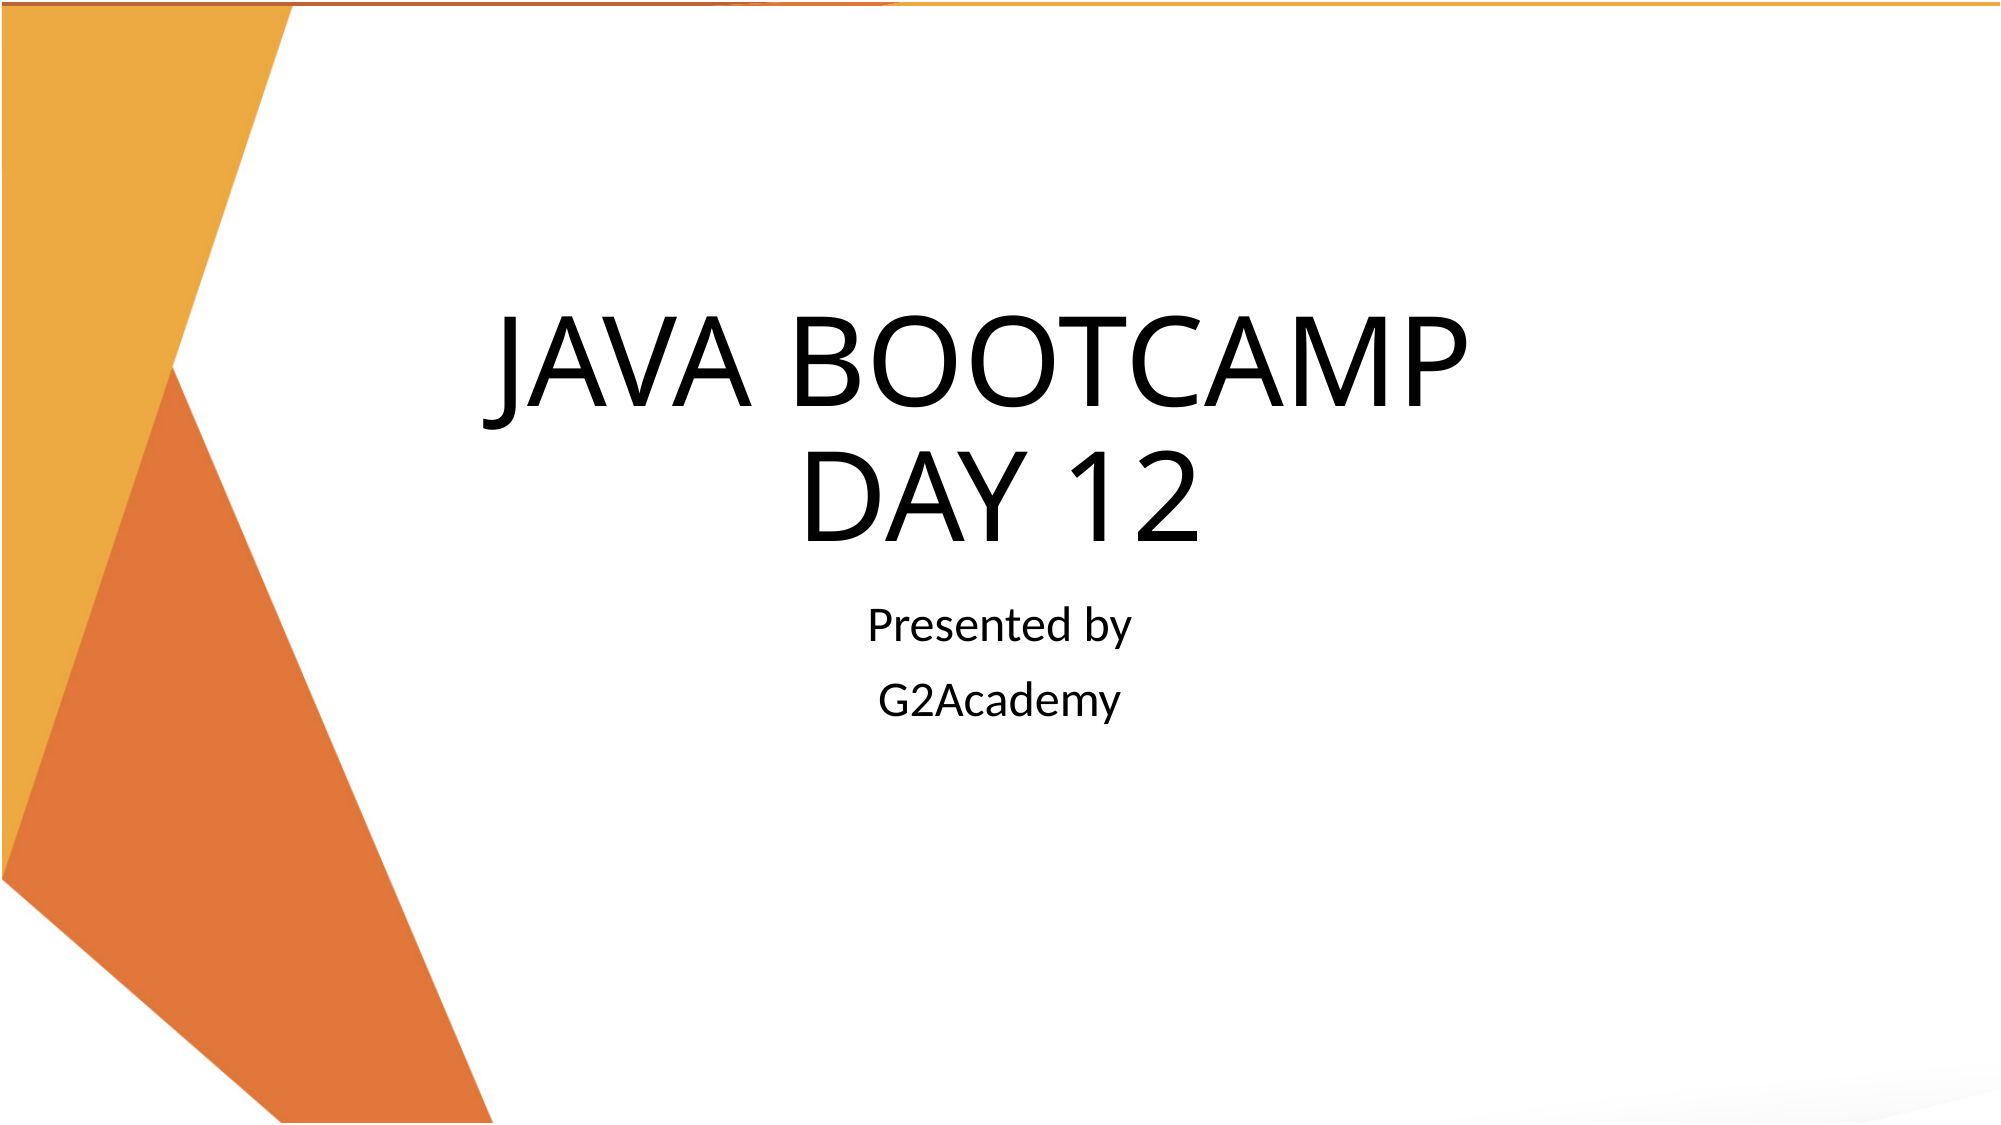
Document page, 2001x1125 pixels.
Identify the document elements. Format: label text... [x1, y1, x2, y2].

subtitle Presented by G2Academy [249, 590, 1750, 863]
picture [1, 2, 2000, 1125]
title JAVA BOOTCAMP DAY 12 [249, 184, 1750, 576]
